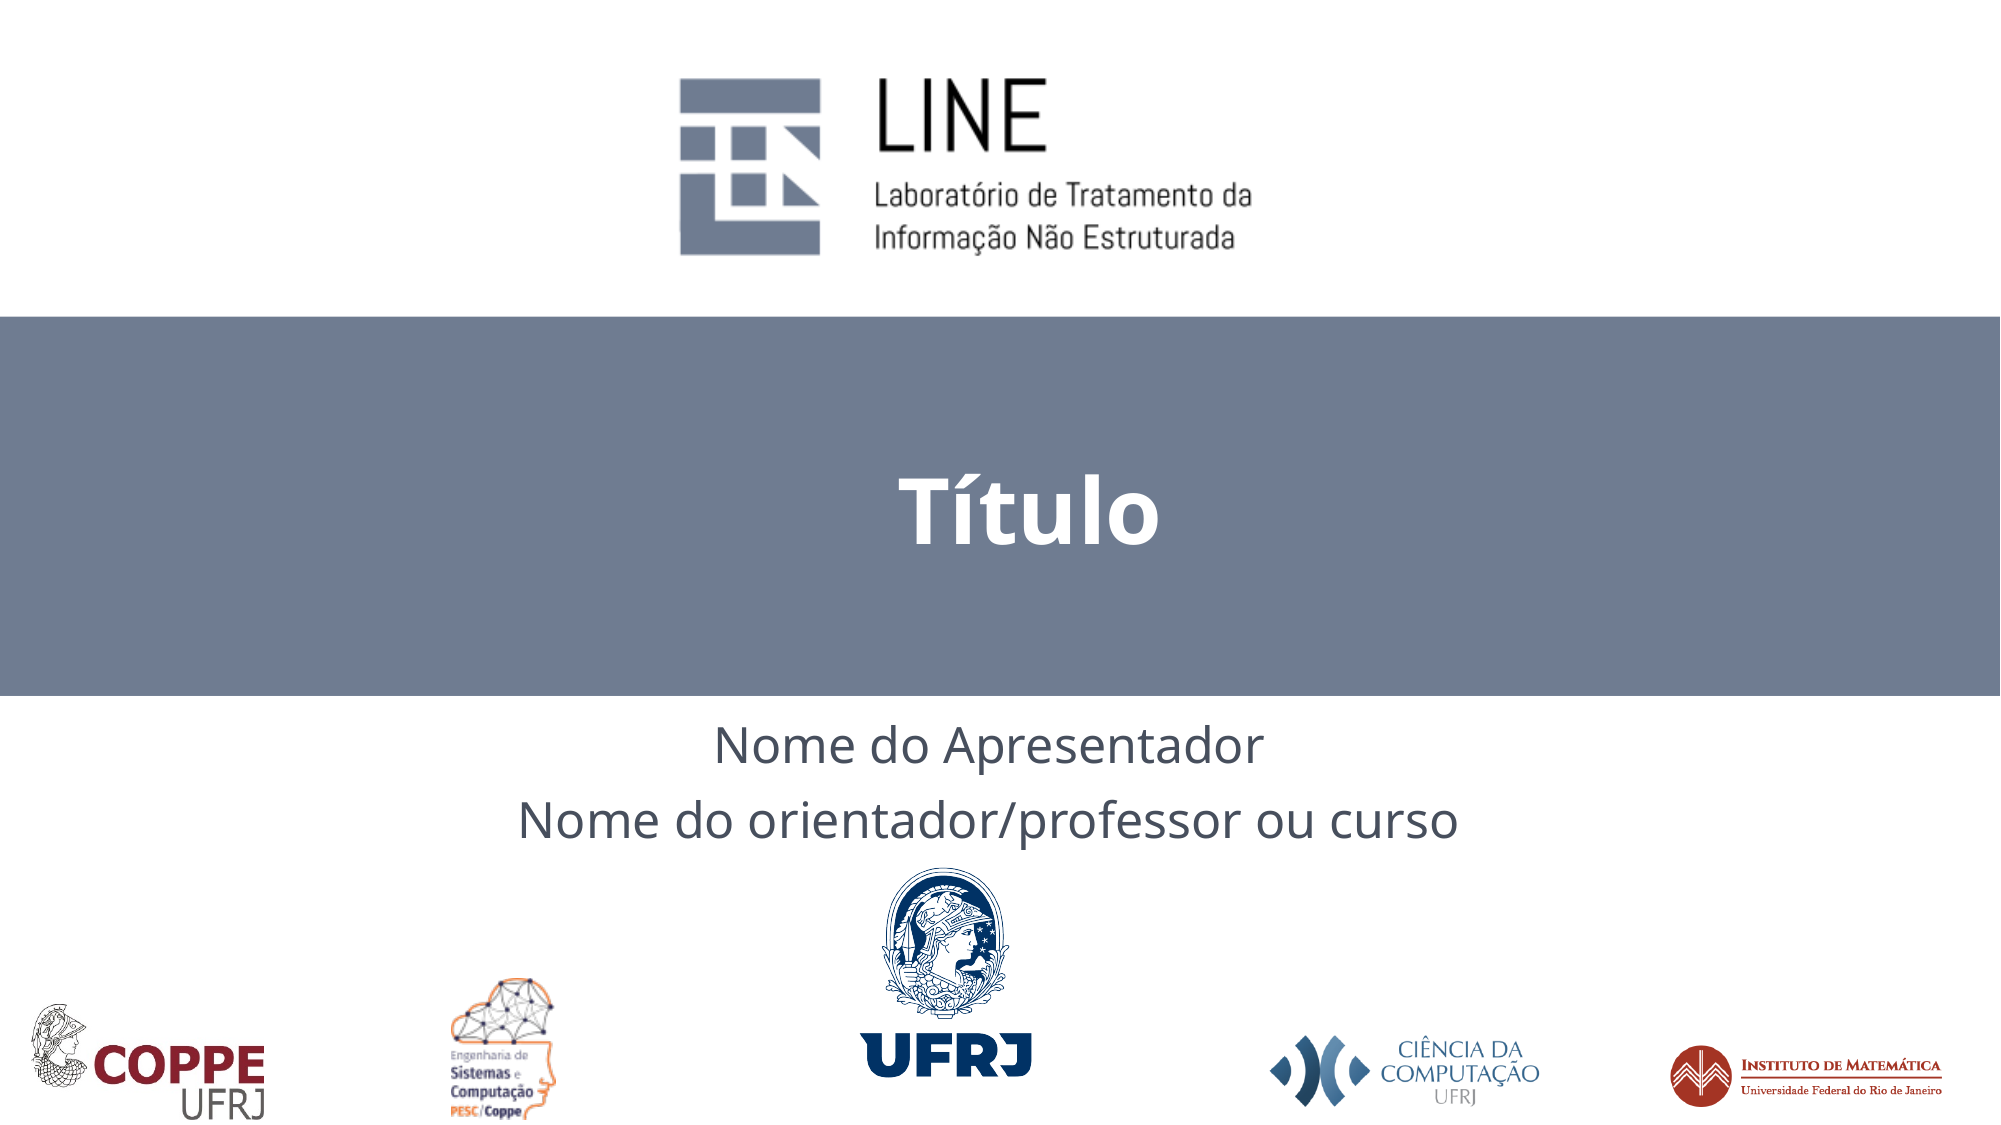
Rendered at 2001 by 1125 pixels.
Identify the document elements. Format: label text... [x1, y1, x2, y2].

picture [1259, 1022, 1555, 1120]
picture [451, 985, 556, 1120]
title Título [129, 333, 1931, 683]
picture [1658, 1030, 1954, 1120]
picture [634, 41, 1338, 300]
picture [816, 985, 1075, 1120]
subtitle Nome do Apresentador Nome do orientador/professor ou curso [239, 712, 1739, 985]
picture [31, 1004, 264, 1120]
